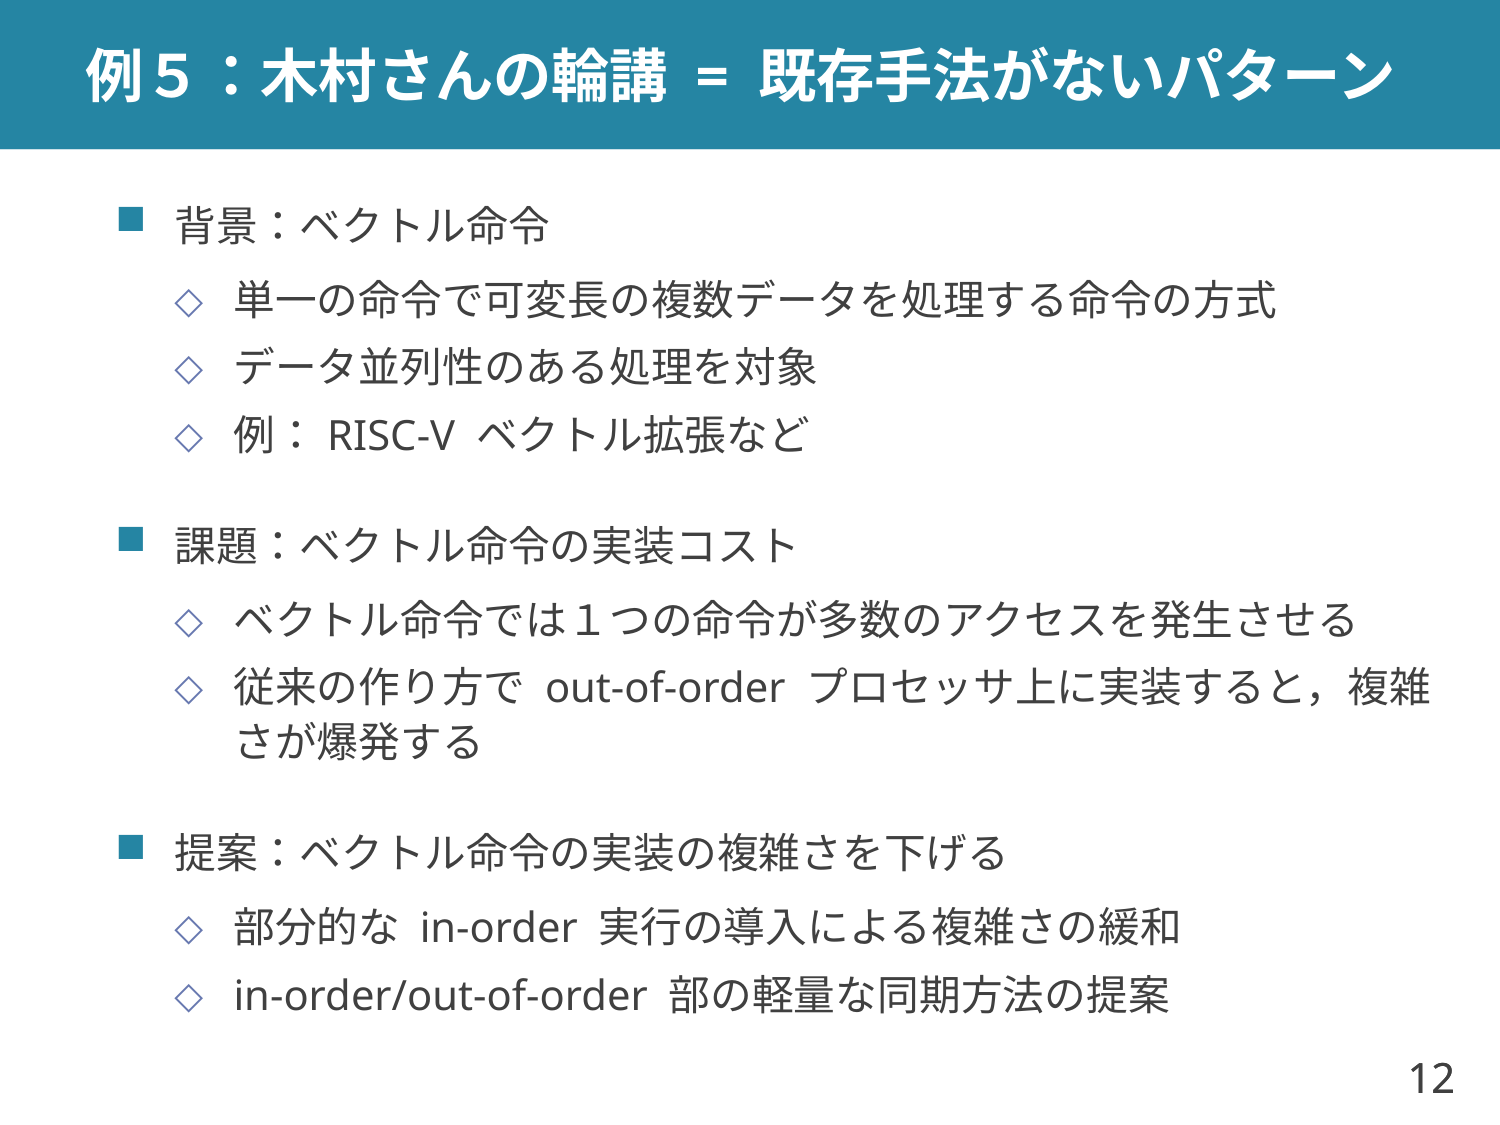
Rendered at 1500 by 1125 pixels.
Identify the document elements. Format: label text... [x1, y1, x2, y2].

list 背景：ベクトル命令 単一の命令で可変長の複数データを処理する命令の方式 データ並列性のある処理を対象 例：RISC-V ベクトル拡張など 課題：ベクトル命令の実装コスト ベクトル命令では１つの命令が多数のアクセスを発生させる 従来の作り方で out-of-order プロセッサ上に実装すると，複雑さが爆発する 提案：ベクトル命令の実装の複雑さを下げる 部分的な in-order 実行の導入による複雑さの緩和 in-order/out-of-order 部の軽量な同期方法の提案 [100, 178, 1459, 1036]
title 例５：木村さんの輪講 = 既存手法がないパターン [70, 0, 1500, 150]
